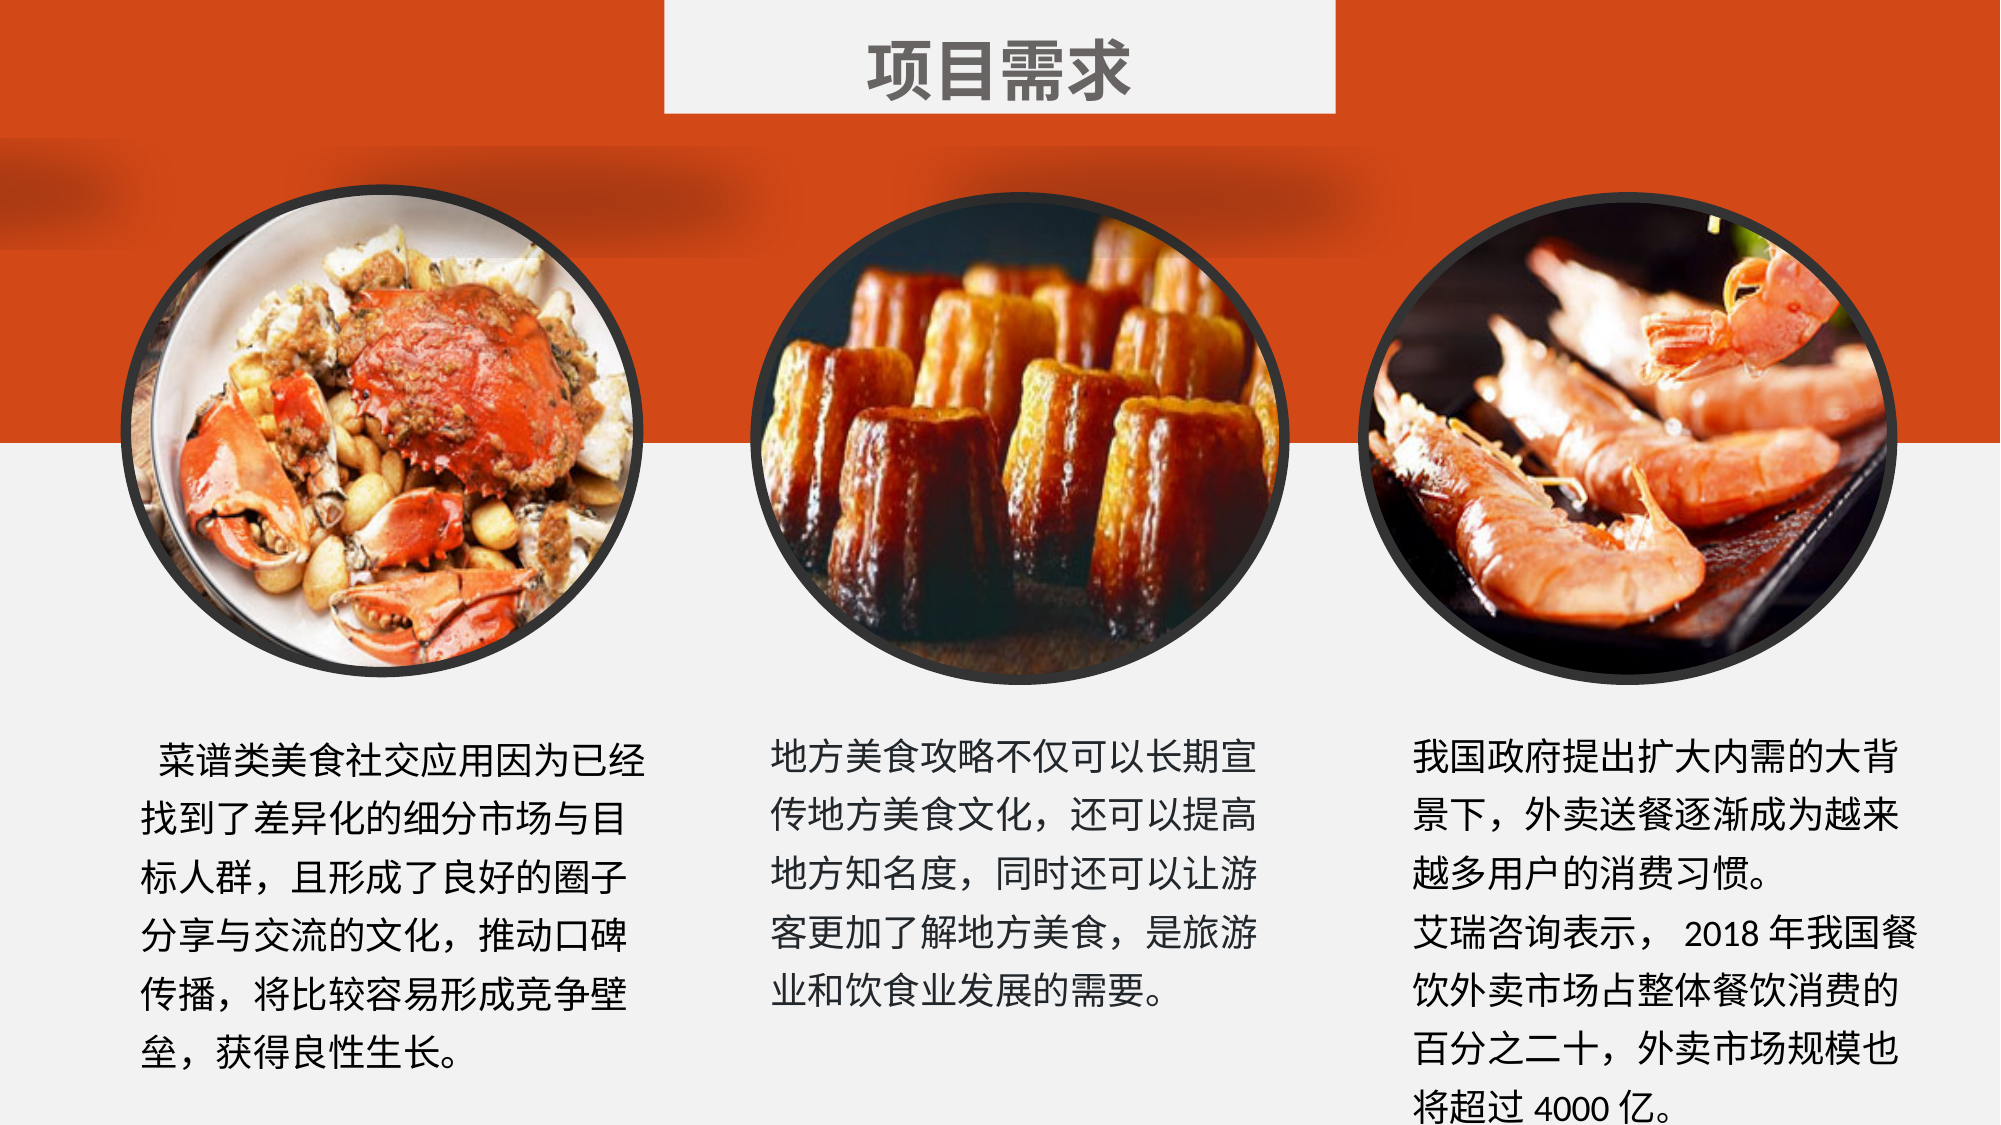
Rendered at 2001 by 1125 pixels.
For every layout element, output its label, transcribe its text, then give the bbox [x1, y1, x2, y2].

picture [755, 197, 1285, 680]
picture [125, 189, 639, 673]
text_box 我国政府提出扩大内需的大背景下，外卖送餐逐渐成为越来越多用户的消费习惯。 艾瑞咨询表示，2018年我国餐饮外卖市场占整体餐饮消费的百分之二十，外卖市场规模也将超过4000亿。 [1397, 712, 1949, 1125]
picture [1363, 197, 1893, 680]
list 项目需求 [664, 0, 1336, 114]
text_box 地方美食攻略不仅可以长期宣传地方美食文化，还可以提高地方知名度，同时还可以让游客更加了解地方美食，是旅游业和饮食业发展的需要。 [755, 712, 1307, 1020]
text_box 菜谱类美食社交应用因为已经找到了差异化的细分市场与目标人群，且形成了良好的圈子分享与交流的文化，推动口碑传播，将比较容易形成竞争壁垒，获得良性生长。 [125, 716, 677, 1082]
